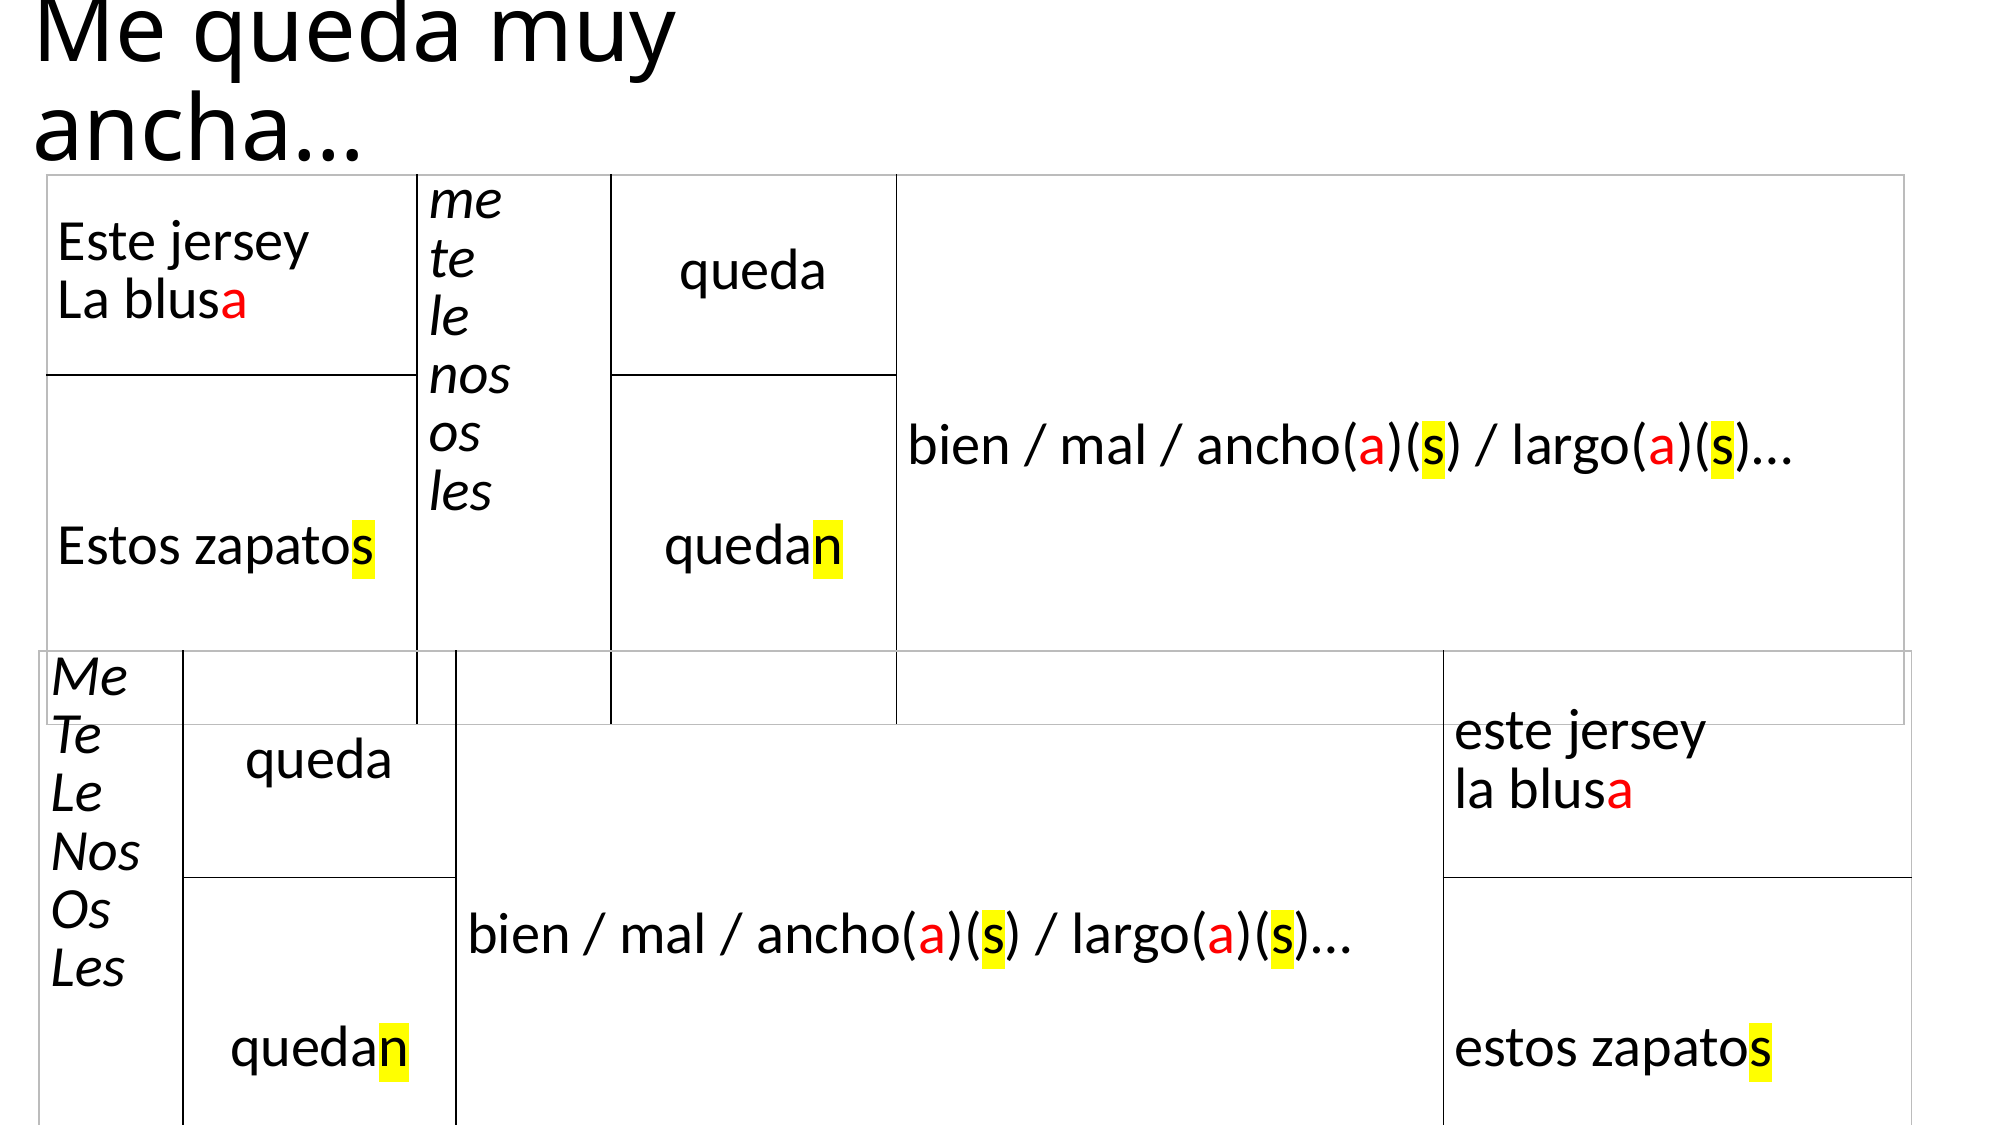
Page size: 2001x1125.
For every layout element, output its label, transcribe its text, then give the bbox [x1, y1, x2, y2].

table_header me te le nos os les [418, 176, 610, 650]
table_header bien / mal / ancho(a)(s) / largo(a)(s)… [897, 176, 1903, 650]
table_header bien / mal / ancho(a)(s) / largo(a)(s)… [457, 652, 1443, 1125]
table_header Este jersey La blusa [48, 176, 416, 374]
table_header queda [184, 652, 455, 877]
table_cell Estos zapatos [48, 376, 416, 650]
title Me queda muy ancha… [17, 13, 1027, 149]
table_header Me Te Le Nos Os Les [40, 652, 182, 1125]
table_header queda [612, 176, 896, 374]
table_cell quedan [184, 878, 455, 1125]
table_header este jersey la blusa [1444, 652, 1911, 877]
table_cell estos zapatos [1444, 878, 1911, 1125]
table_cell quedan [612, 376, 896, 650]
